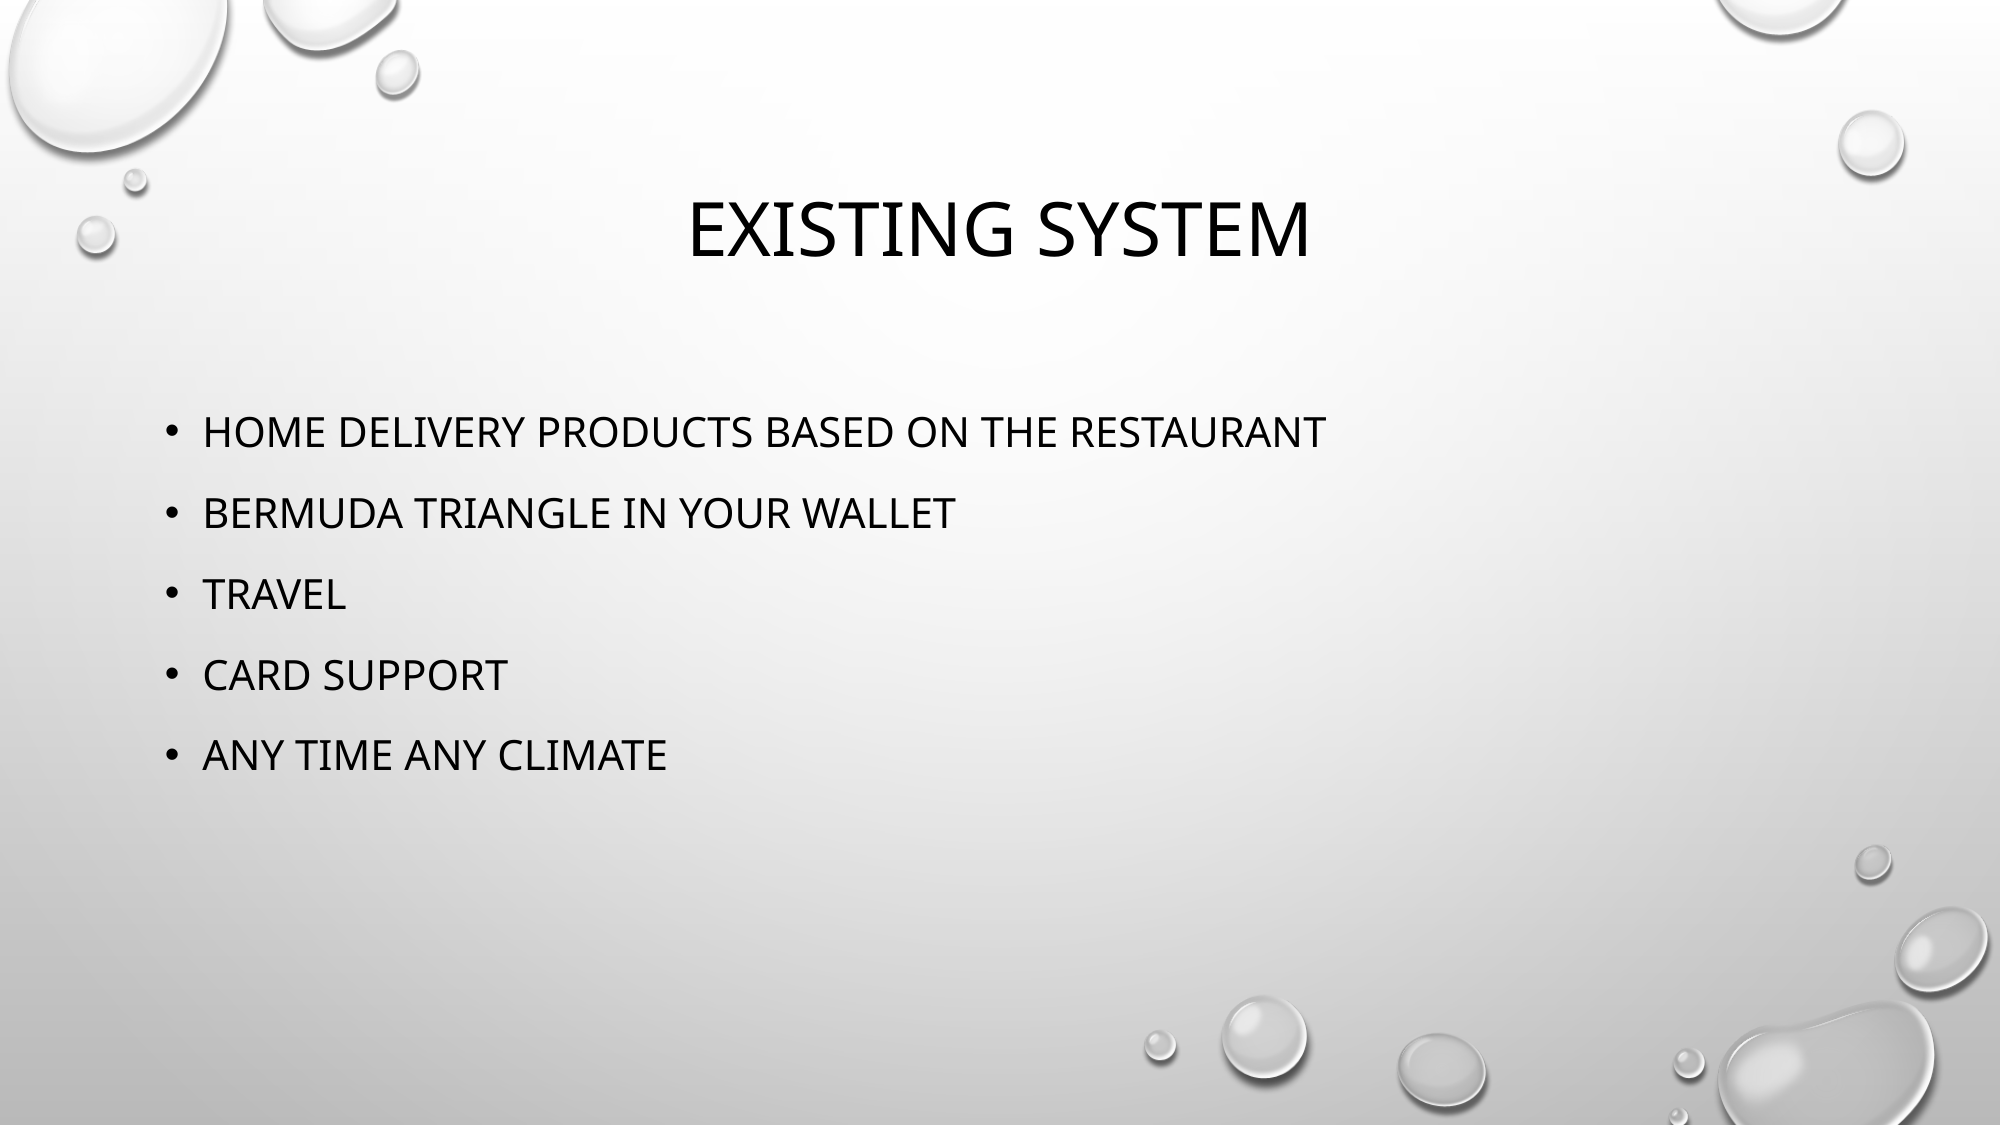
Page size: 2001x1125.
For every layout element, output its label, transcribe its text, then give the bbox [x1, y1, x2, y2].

title Existing system [149, 101, 1851, 364]
picture [0, 0, 2000, 1125]
list Home delivery products based on the restaurant Bermuda triangle in your wallet Travel Card support Any time any climate [149, 388, 1850, 950]
